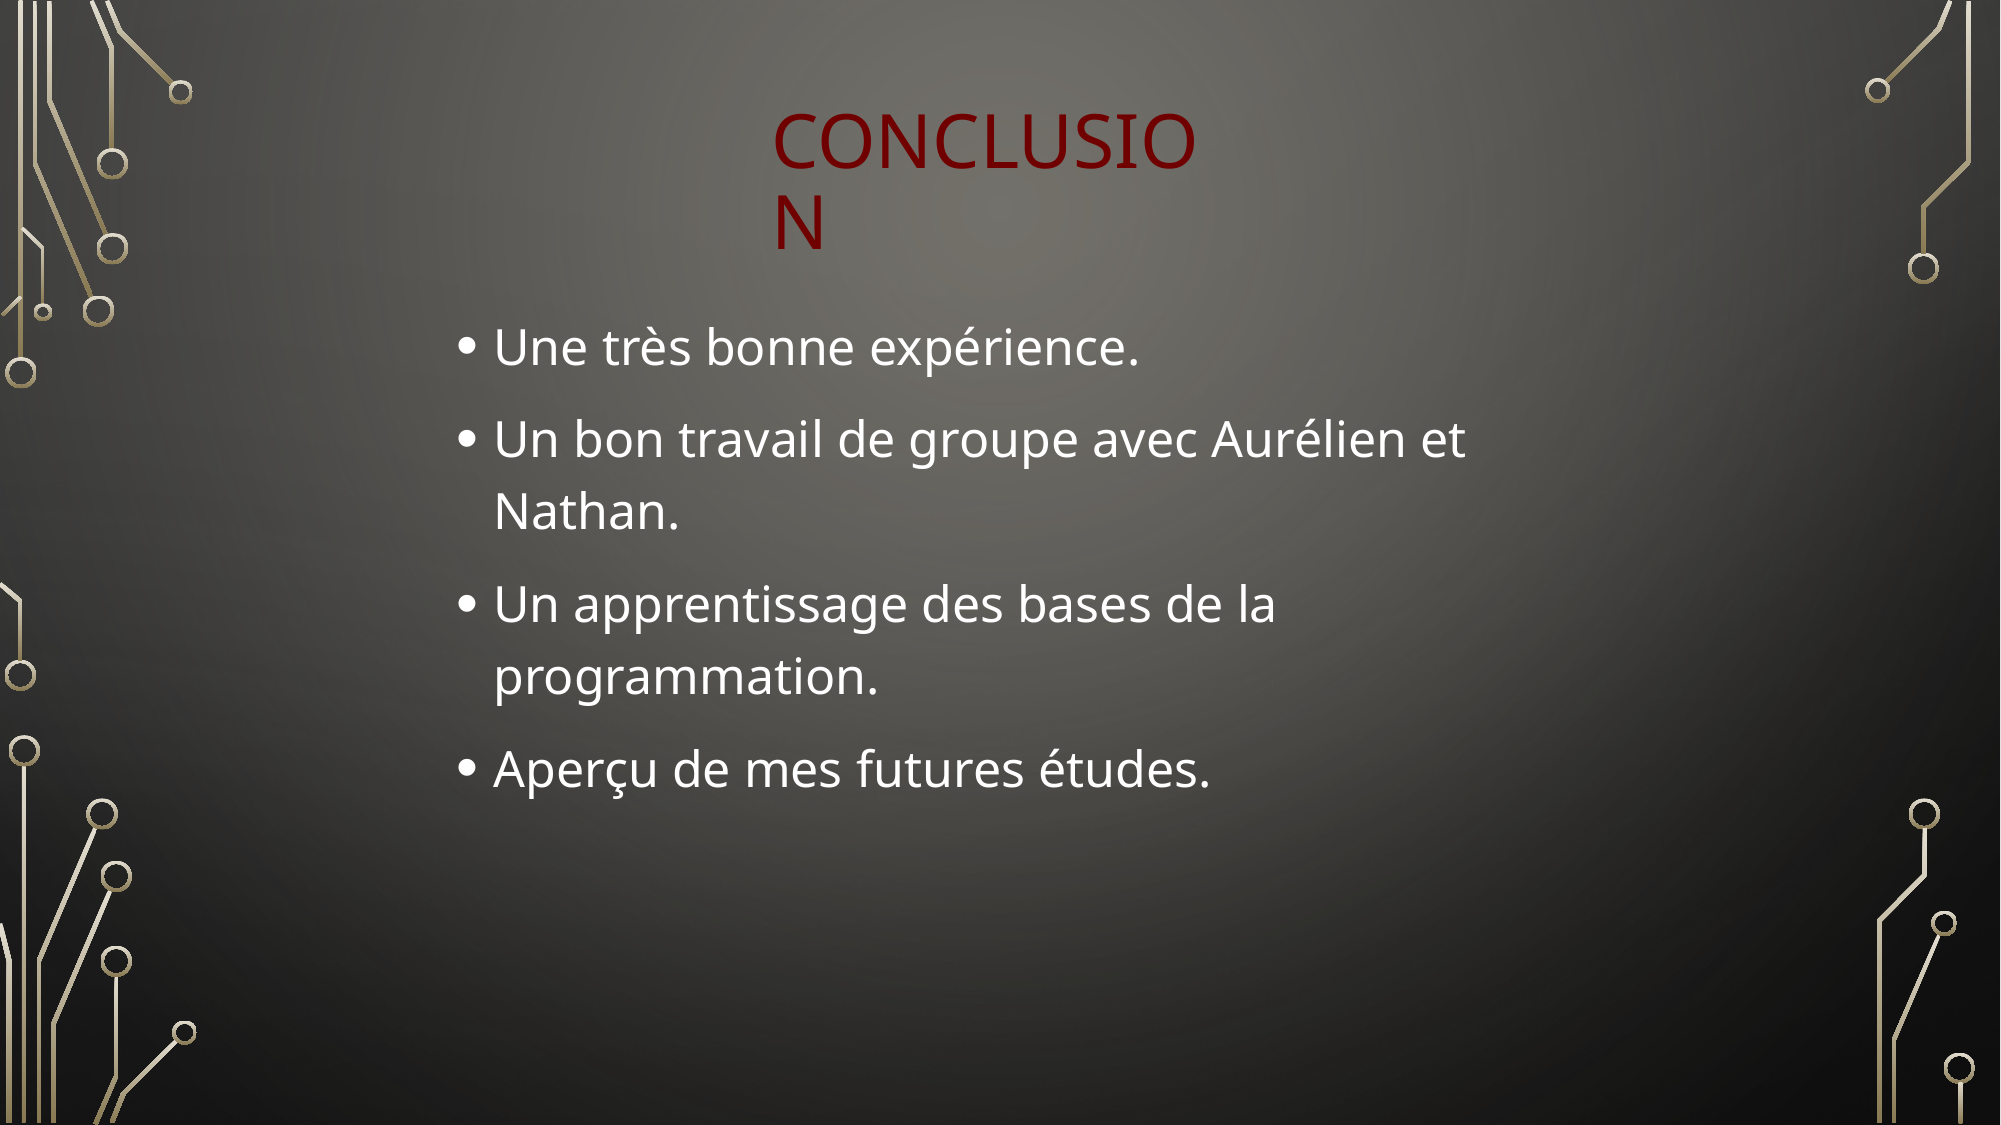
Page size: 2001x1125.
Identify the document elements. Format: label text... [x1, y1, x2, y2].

list Une très bonne expérience. Un bon travail de groupe avec Aurélien et Nathan. Un apprentissage des bases de la programmation. Aperçu de mes futures études. [441, 295, 1559, 814]
title conclusion [756, 109, 1244, 261]
